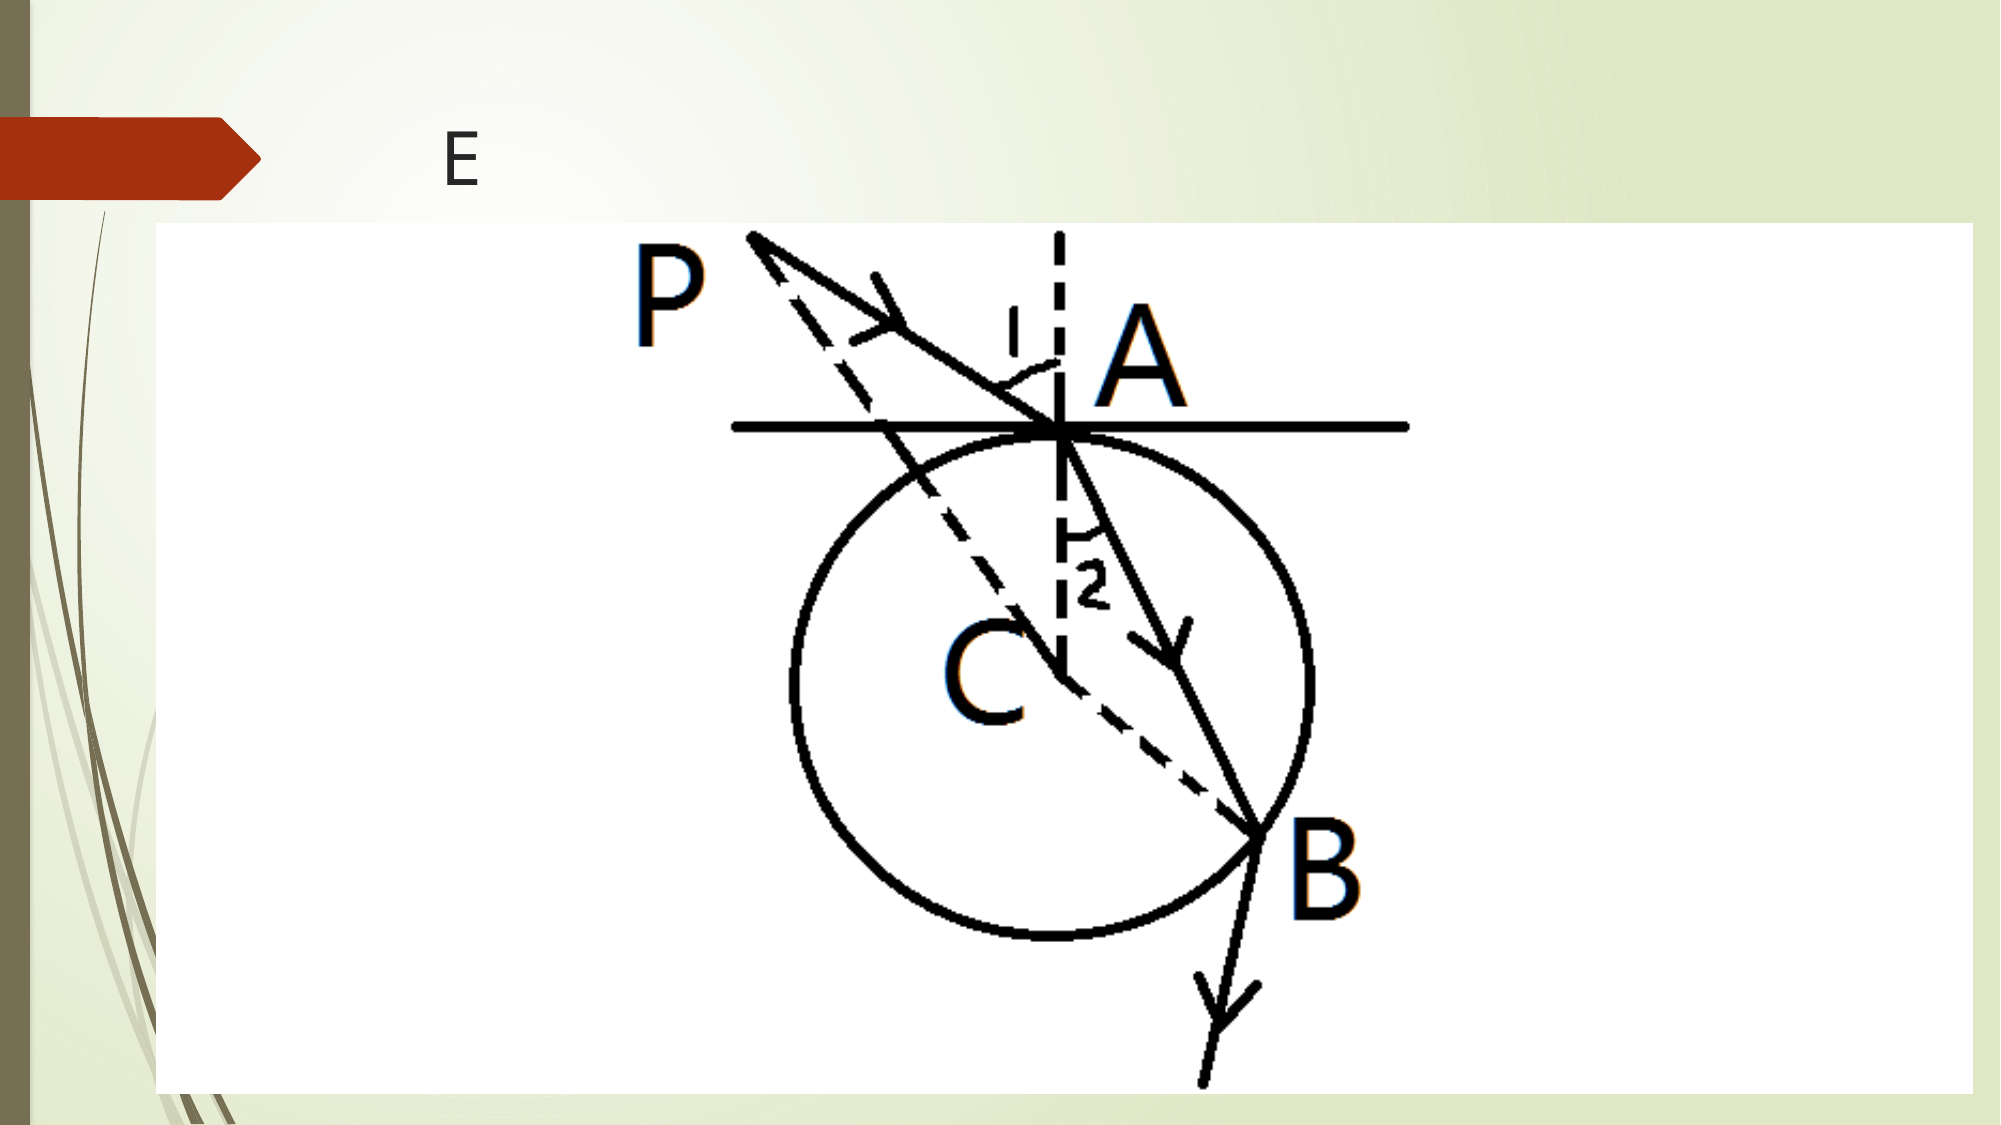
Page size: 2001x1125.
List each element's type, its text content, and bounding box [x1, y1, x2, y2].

title E [425, 102, 1888, 223]
picture [156, 223, 1973, 1095]
